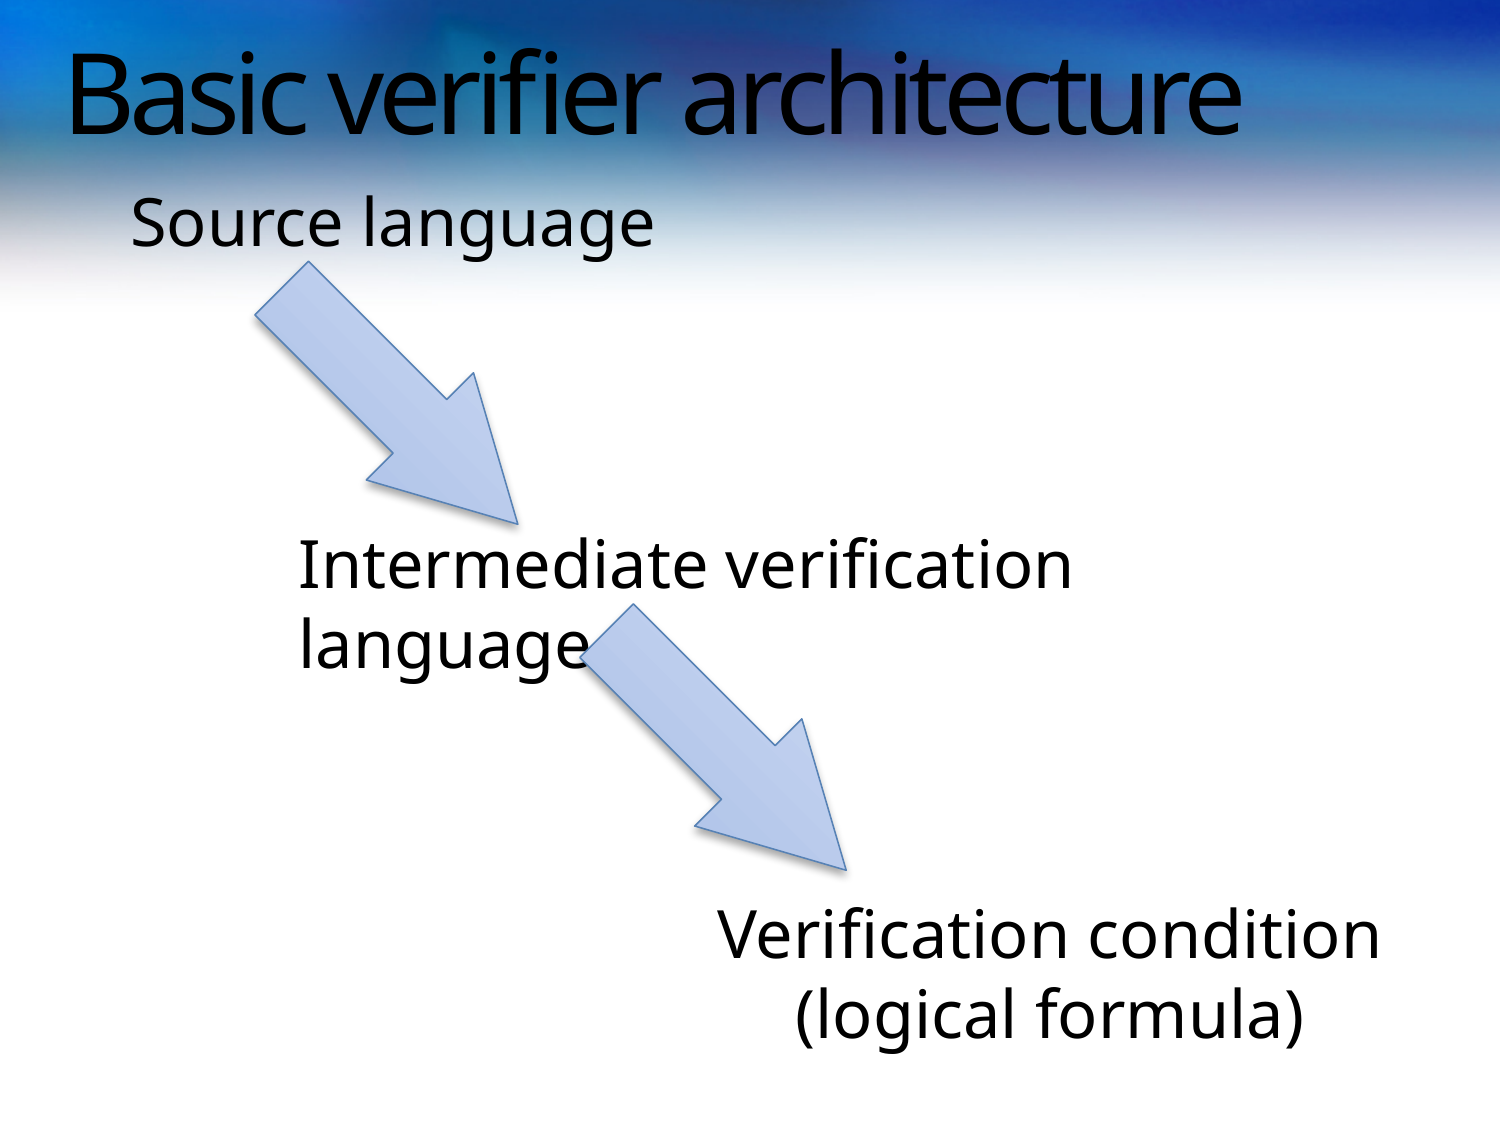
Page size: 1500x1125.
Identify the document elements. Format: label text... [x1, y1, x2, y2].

title Basic verifier architecture [62, 37, 1438, 162]
text_box Source language [115, 171, 702, 267]
text_box [254, 260, 516, 514]
text_box Verification condition (logical formula) [688, 884, 1413, 1060]
text_box [579, 603, 847, 872]
text_box Intermediate verification language [283, 514, 1340, 690]
picture [0, 0, 1500, 1125]
